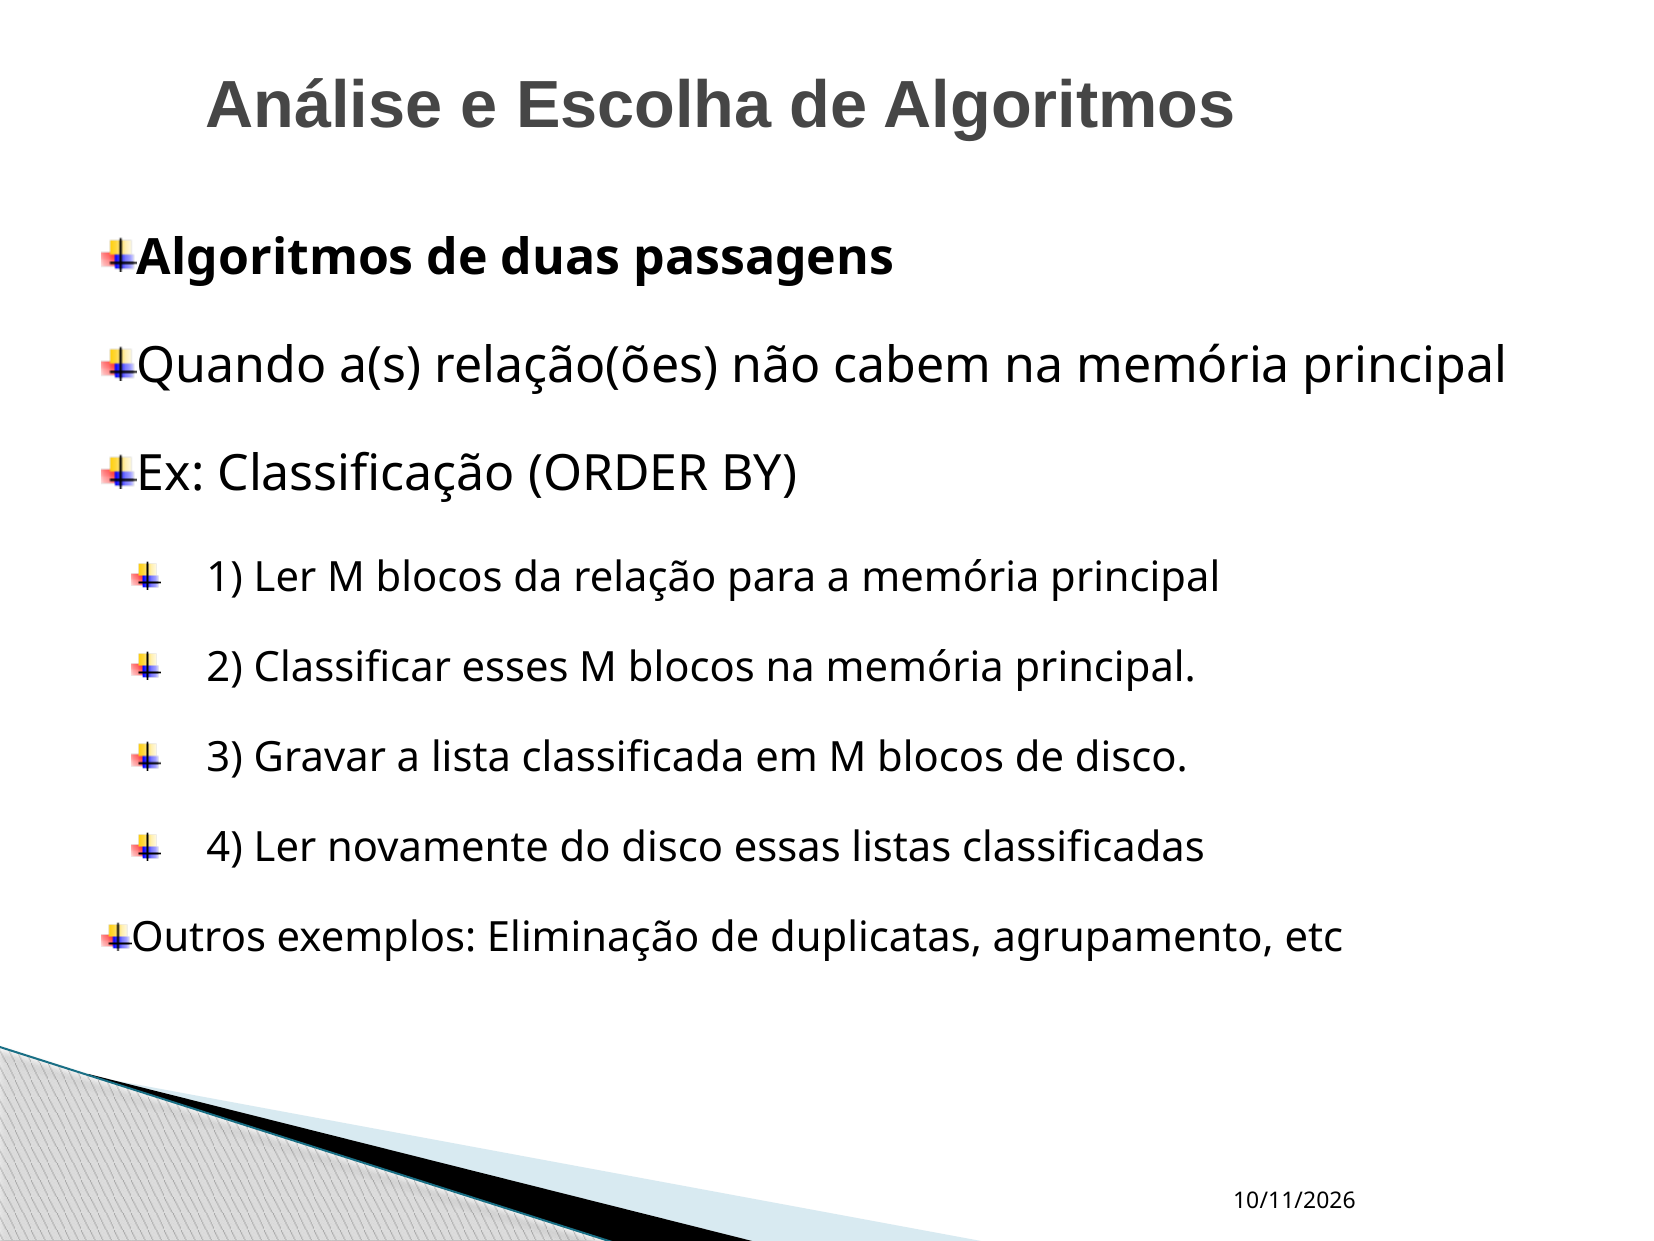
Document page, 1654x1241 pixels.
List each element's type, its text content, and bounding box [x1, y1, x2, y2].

text_box Algoritmos de duas passagens Quando a(s) relação(ões) não cabem na memória principal Ex: Classificação (ORDER BY) 1) Ler M blocos da relação para a memória principal 2) Classificar esses M blocos na memória principal. 3) Gravar a lista classificada em M blocos de disco. 4) Ler novamente do disco essas listas classificadas Outros exemplos: Eliminação de duplicatas, agrupamento, etc [0, 171, 1654, 1240]
picture [131, 740, 161, 771]
picture [131, 560, 161, 590]
picture [101, 236, 137, 272]
picture [131, 650, 161, 680]
title Análise e Escolha de Algoritmos [188, 41, 1453, 161]
picture [131, 831, 161, 861]
picture [101, 921, 132, 951]
picture [101, 345, 137, 381]
picture [101, 453, 137, 489]
